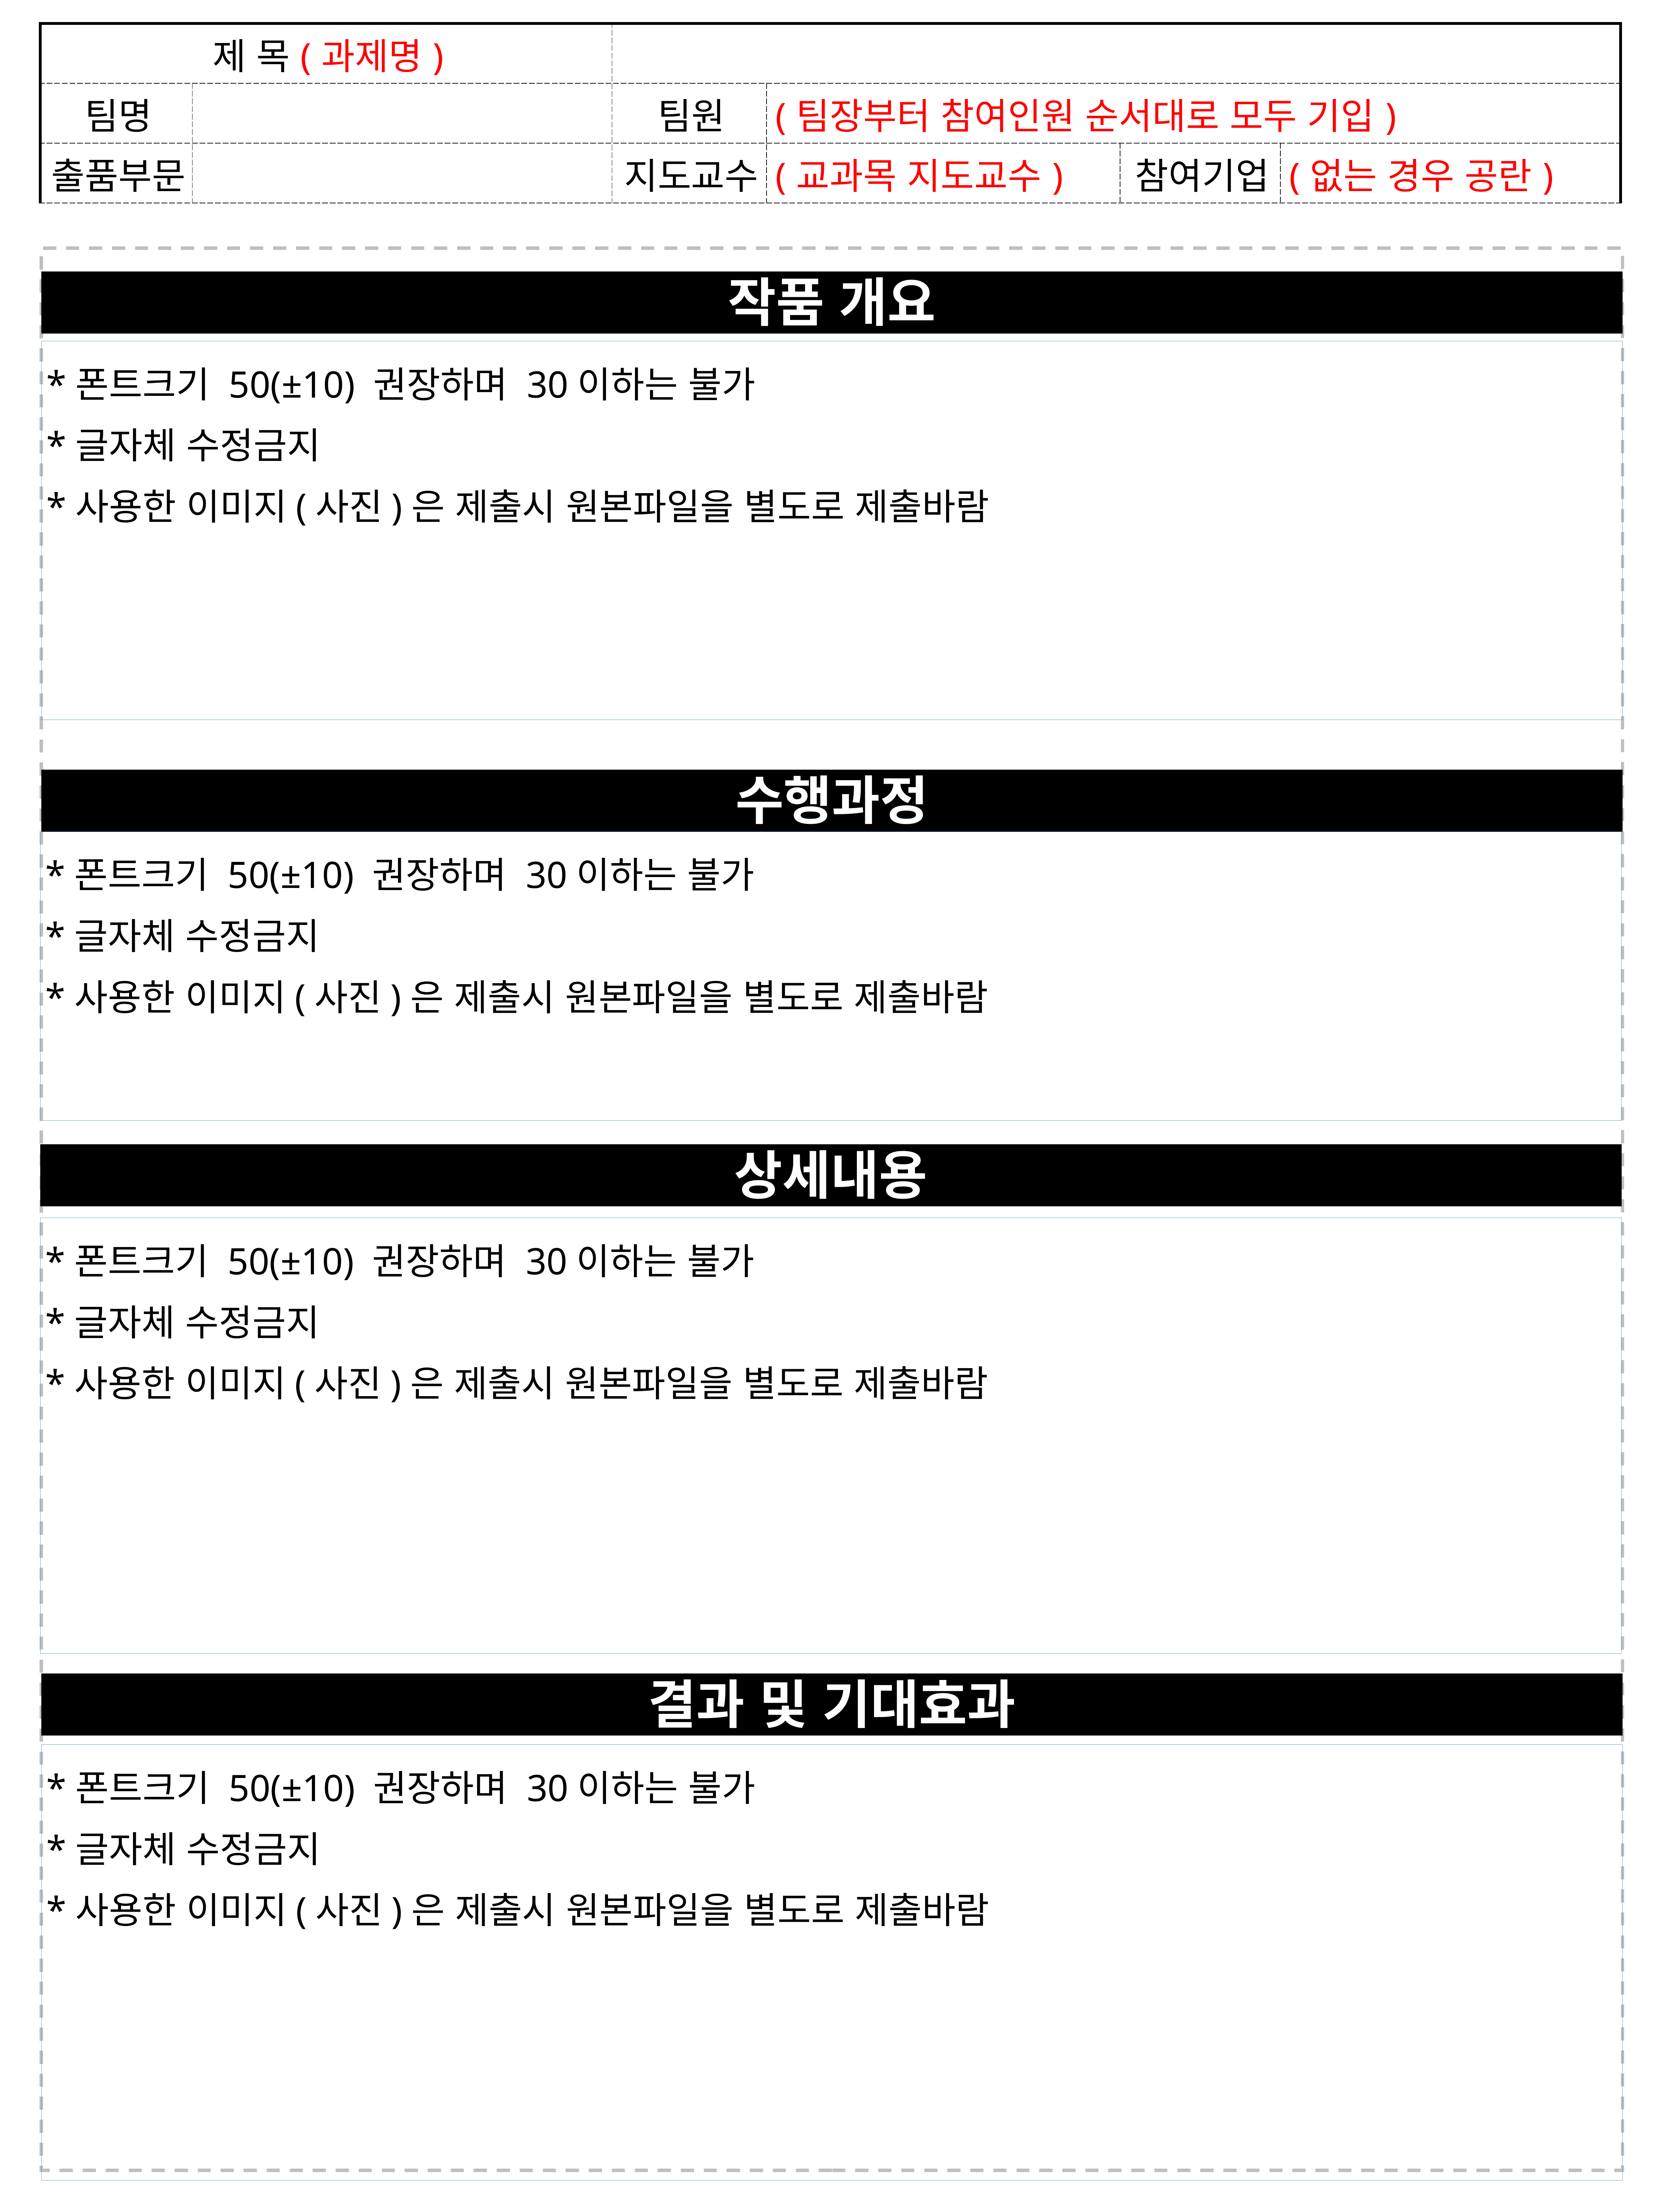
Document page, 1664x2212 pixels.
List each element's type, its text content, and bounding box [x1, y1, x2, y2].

table_cell [192, 83, 612, 143]
table_header [612, 25, 1619, 83]
text_box *폰트크기 50(±10) 권장하며 30이하는 불가 *글자체 수정금지 *사용한 이미지(사진)은 제출시 원본파일을 별도로 제출바람 [40, 832, 1622, 1121]
table_cell 지도교수 [612, 143, 767, 203]
table_cell (없는 경우 공란) [1280, 143, 1619, 203]
text_box 상세내용 [40, 1144, 1622, 1206]
text_box 결과 및 기대효과 [41, 1673, 1623, 1736]
table_cell (교과목 지도교수) [767, 143, 1120, 203]
table_cell 출품부문 [42, 143, 192, 203]
table_cell [192, 143, 612, 203]
table_header 제 목(과제명) [42, 25, 612, 83]
table_cell (팀장부터 참여인원 순서대로 모두 기입) [767, 83, 1619, 143]
text_box 수행과정 [41, 770, 1623, 832]
text_box *폰트크기 50(±10) 권장하며 30이하는 불가 *글자체 수정금지 *사용한 이미지(사진)은 제출시 원본파일을 별도로 제출바람 [41, 1744, 1623, 2180]
table_cell 참여기업 [1120, 143, 1280, 203]
table_cell 팀원 [612, 83, 767, 143]
text_box 작품 개요 [41, 271, 1623, 334]
text_box *폰트크기 50(±10) 권장하며 30이하는 불가 *글자체 수정금지 *사용한 이미지(사진)은 제출시 원본파일을 별도로 제출바람 [40, 1218, 1622, 1654]
text_box *폰트크기 50(±10) 권장하며 30이하는 불가 *글자체 수정금지 *사용한 이미지(사진)은 제출시 원본파일을 별도로 제출바람 [41, 341, 1623, 720]
table_cell 팀명 [42, 83, 192, 143]
